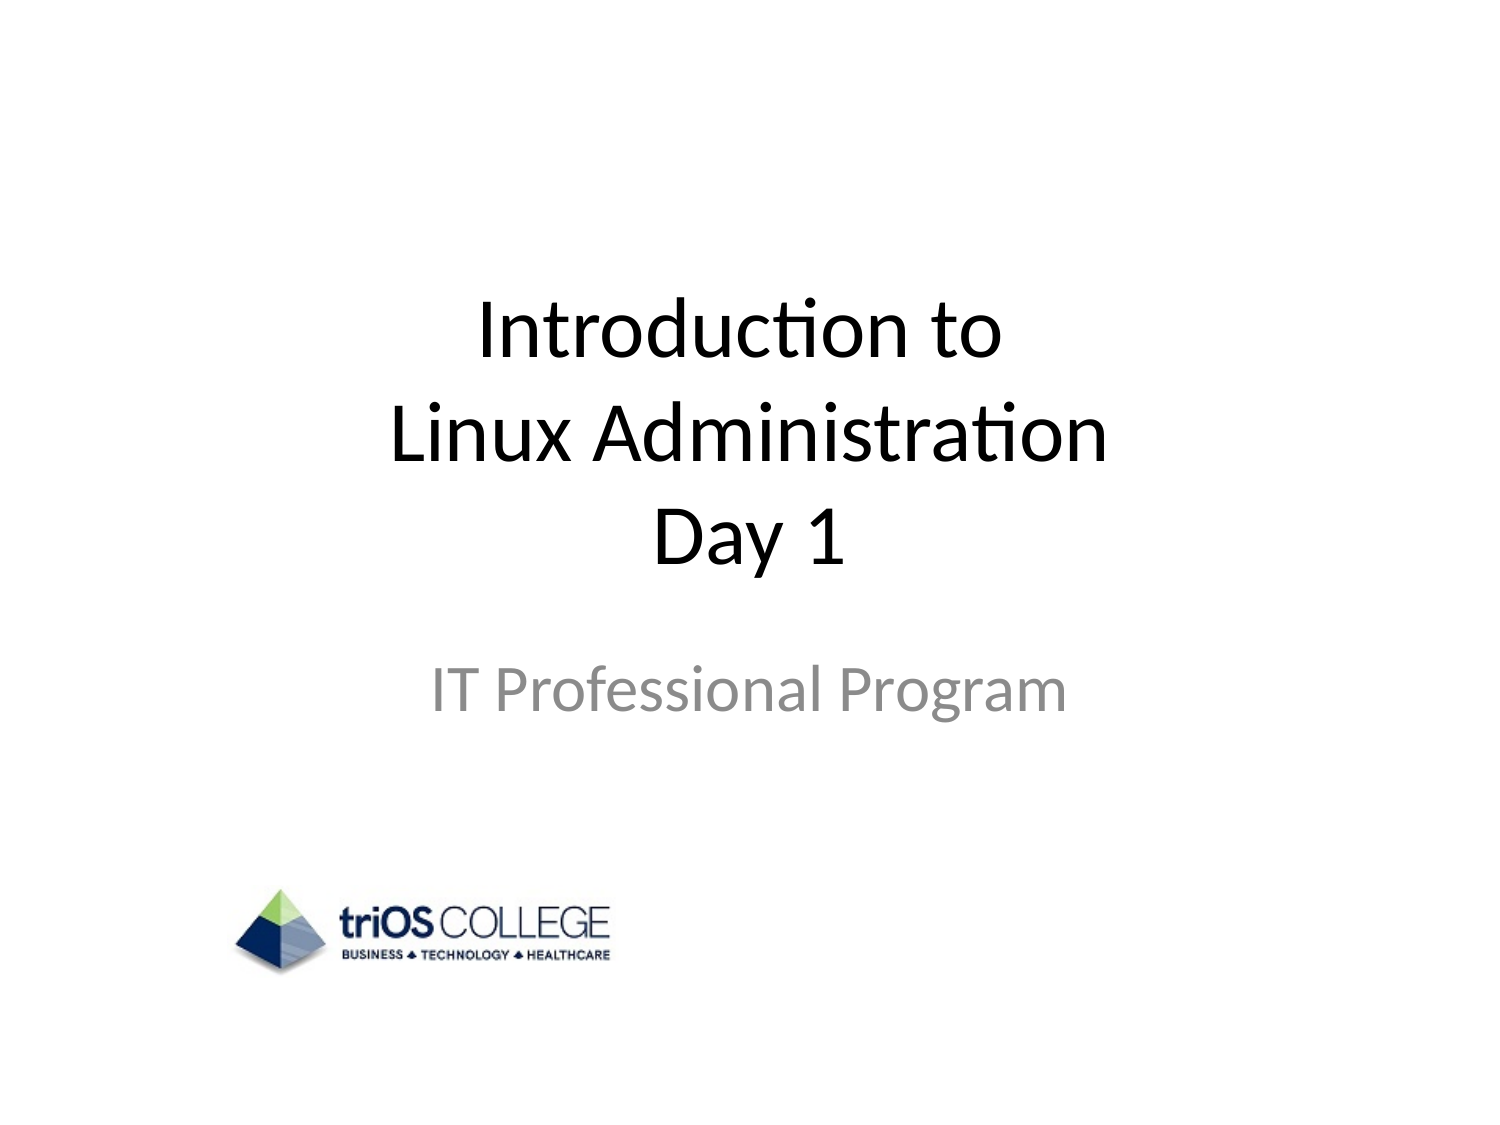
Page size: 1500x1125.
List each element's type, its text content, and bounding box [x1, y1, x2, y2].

subtitle IT Professional Program [225, 637, 1275, 925]
title Introduction to Linux Administration Day 1 [112, 262, 1388, 591]
picture [227, 884, 619, 978]
